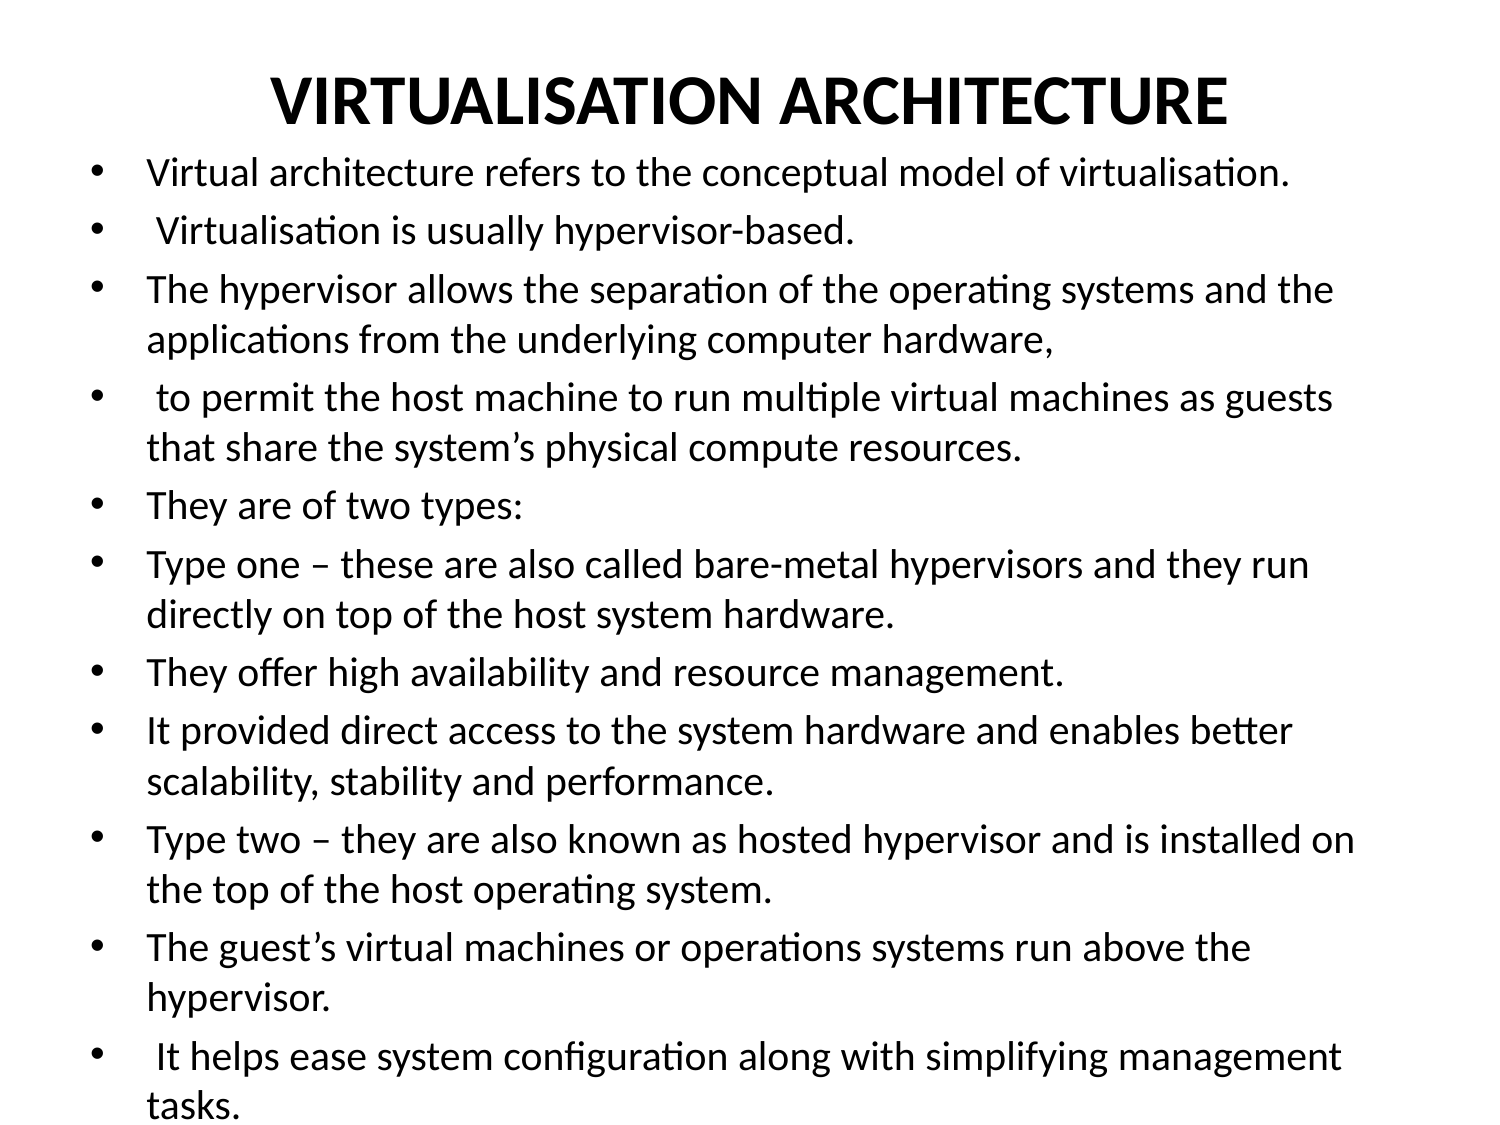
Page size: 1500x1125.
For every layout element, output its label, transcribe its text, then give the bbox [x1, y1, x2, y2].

title VIRTUALISATION ARCHITECTURE [75, 45, 1425, 137]
list Virtual architecture refers to the conceptual model of virtualisation. Virtualisation is usually hypervisor-based. The hypervisor allows the separation of the operating systems and the applications from the underlying computer hardware, to permit the host machine to run multiple virtual machines as guests that share the system’s physical compute resources. They are of two types: Type one – these are also called bare-metal hypervisors and they run directly on top of the host system hardware. They offer high availability and resource management. It provided direct access to the system hardware and enables better scalability, stability and performance. Type two – they are also known as hosted hypervisor and is installed on the top of the host operating system. The guest’s virtual machines or operations systems run above the hypervisor. It helps ease system configuration along with simplifying management tasks. However, the addition of the host operating system can also potentially limit the performance and expose security flaws. [75, 137, 1425, 1005]
